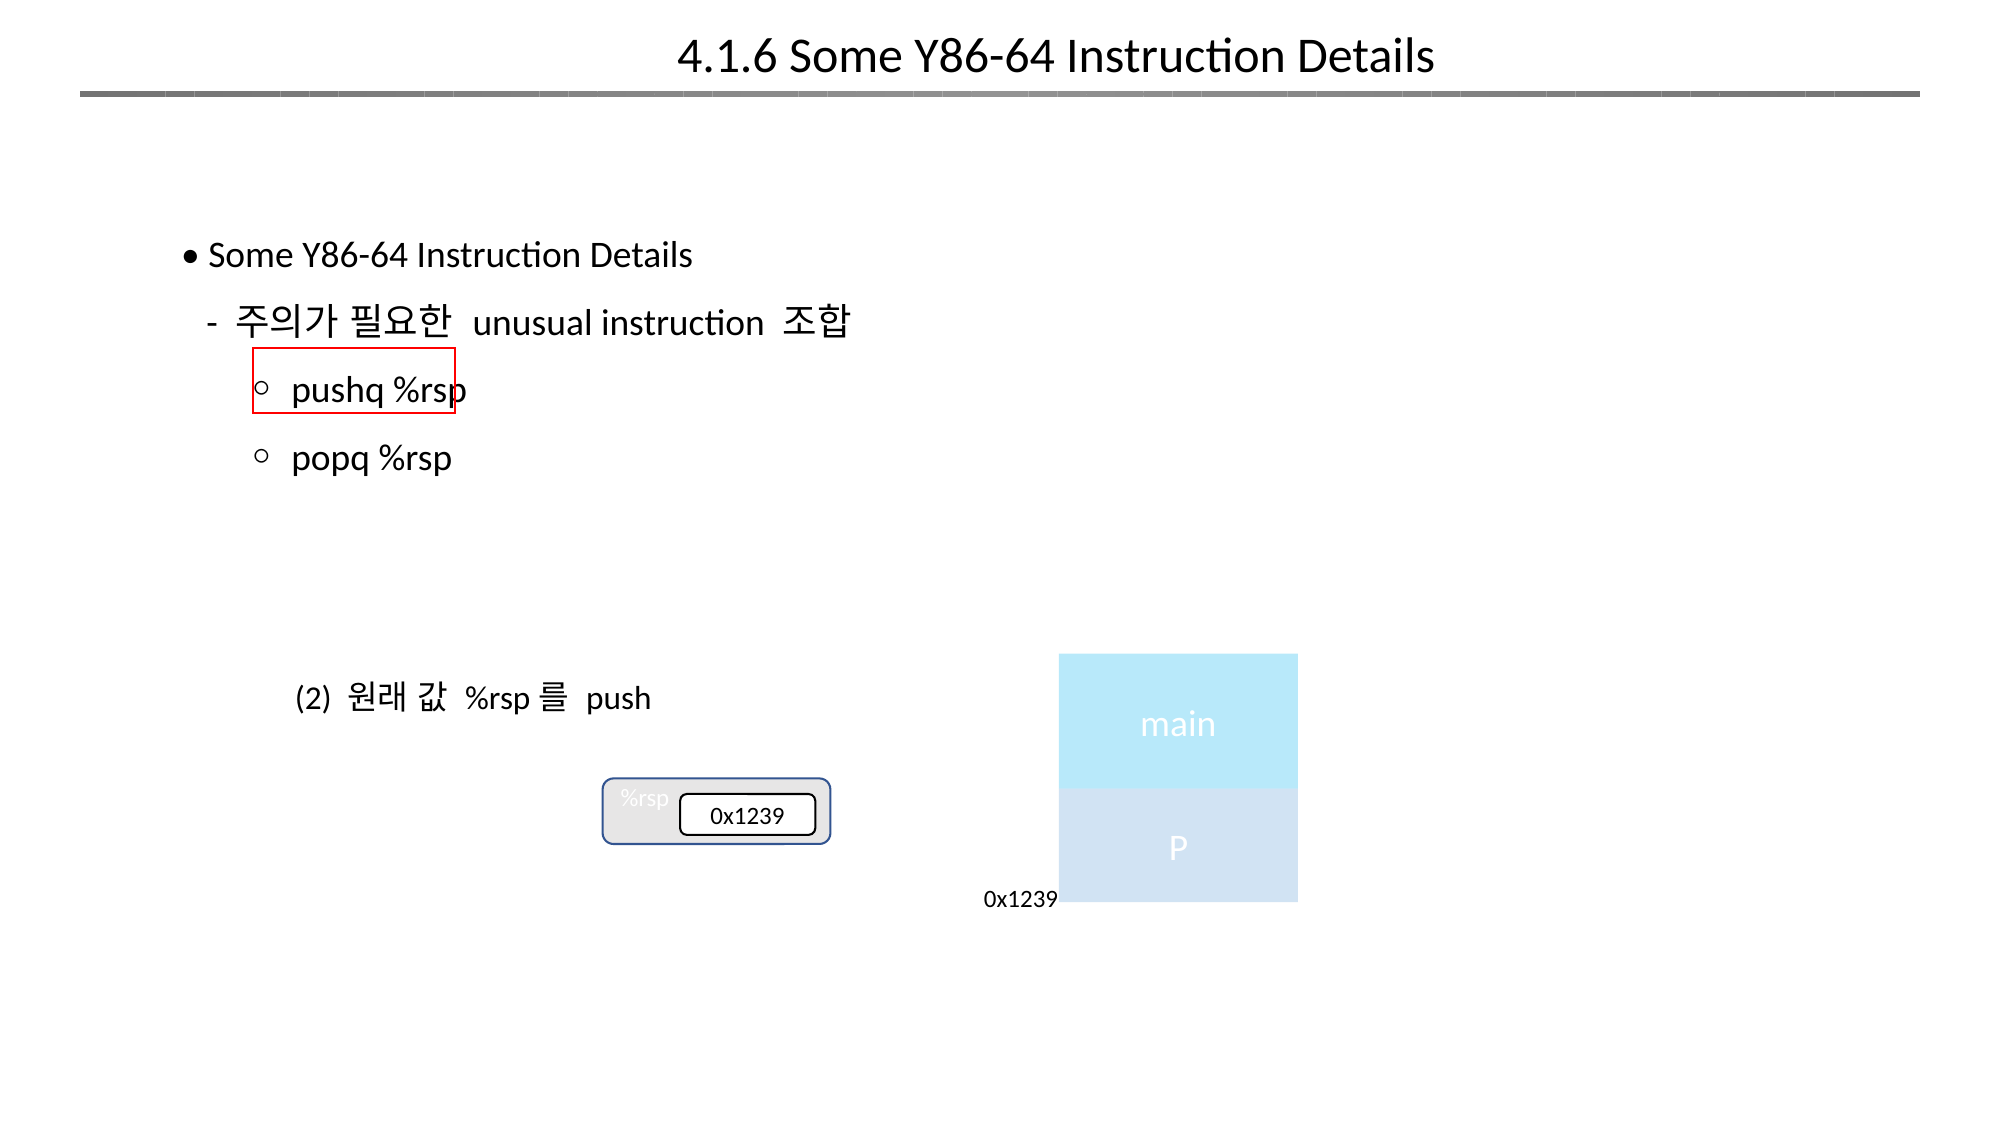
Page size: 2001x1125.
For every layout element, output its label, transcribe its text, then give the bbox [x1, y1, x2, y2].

text_box (2) 원래 값 %rsp를 push [280, 668, 667, 724]
text_box 4.1.6 Some Y86-64 Instruction Details [662, 14, 1456, 90]
text_box [78, 89, 1922, 99]
text_box P [1058, 787, 1299, 903]
text_box • Some Y86-64 Instruction Details - 주의가 필요한 unusual instruction 조합 ￮ pushq %rsp ￮ popq %rsp [166, 200, 1942, 688]
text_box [602, 778, 831, 844]
text_box [252, 347, 456, 414]
text_box 0x1239 [969, 875, 1092, 920]
text_box main [1058, 653, 1299, 787]
